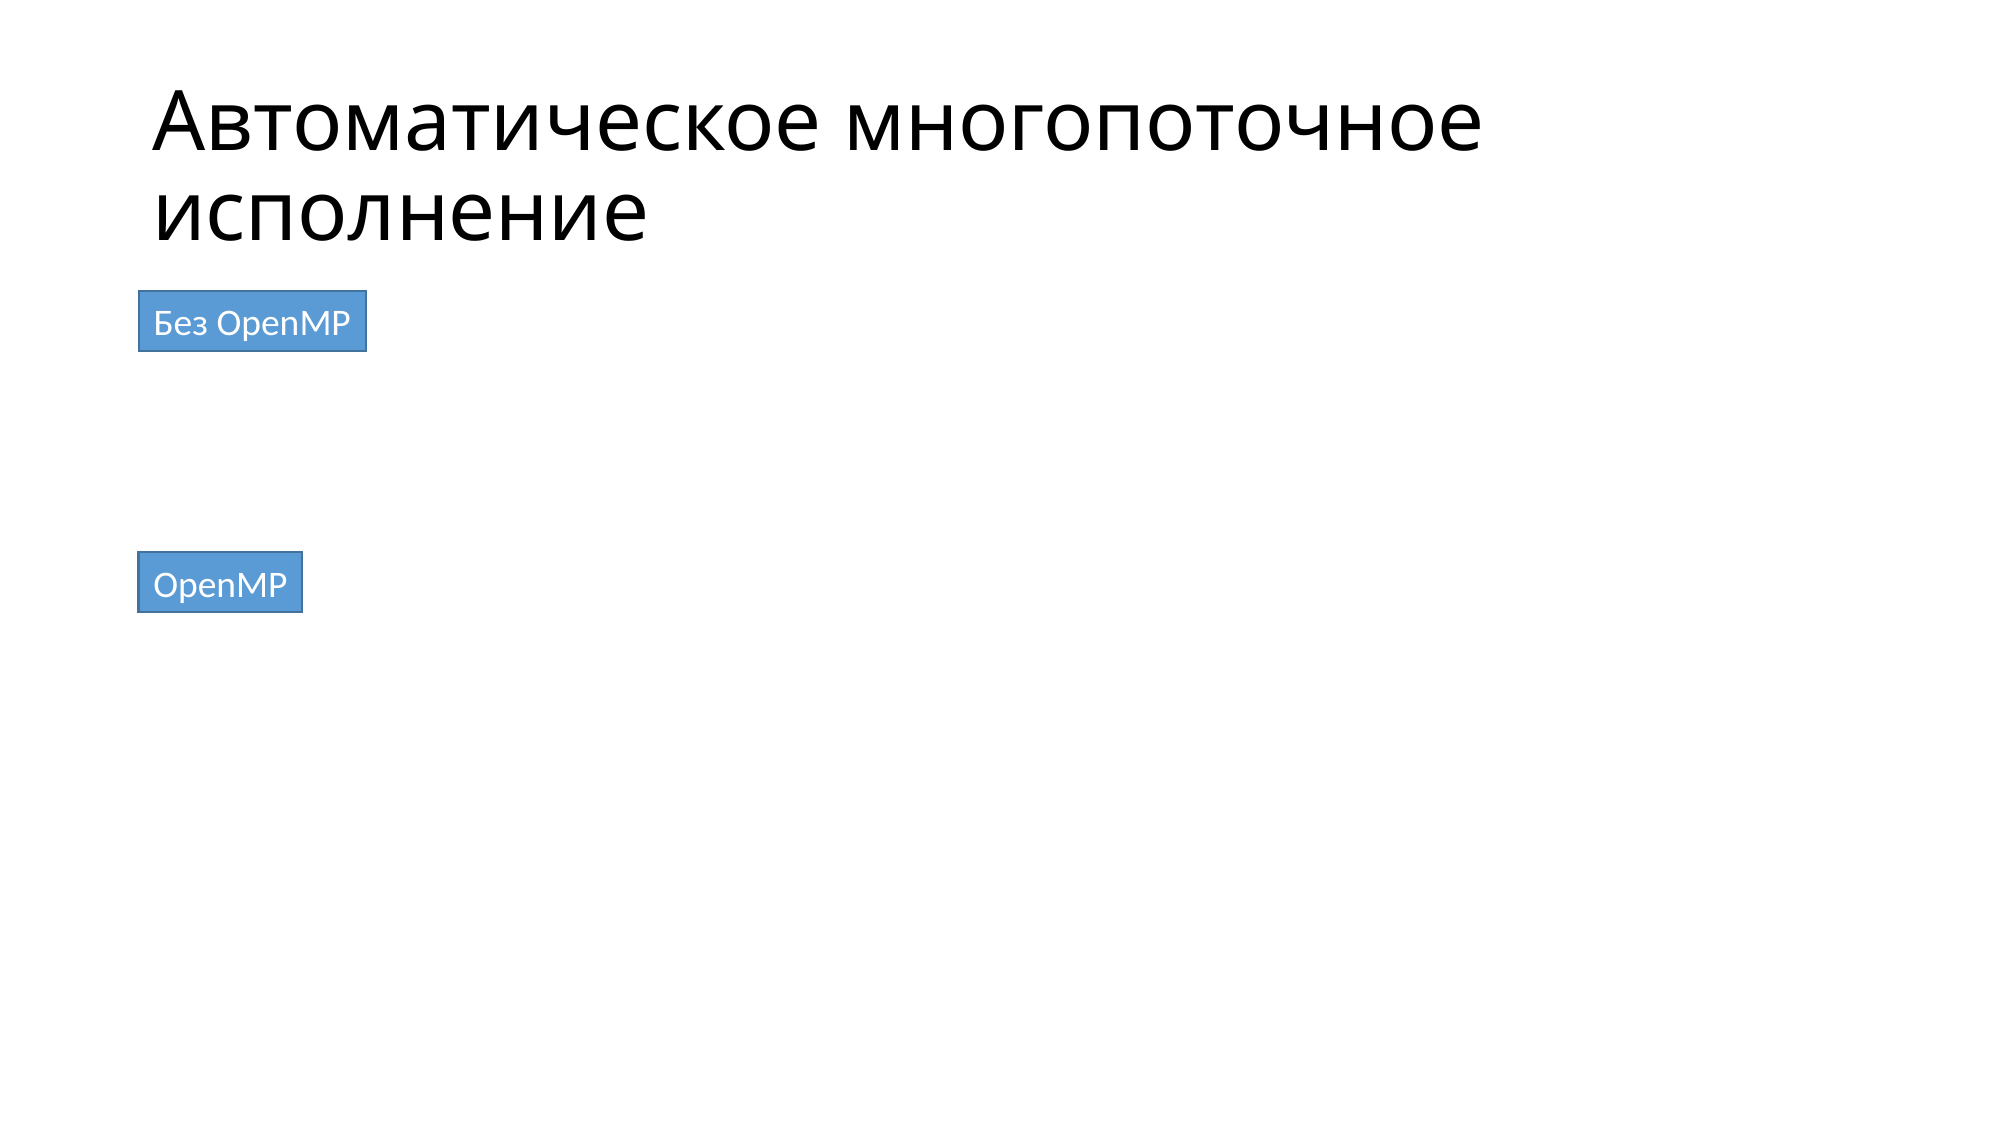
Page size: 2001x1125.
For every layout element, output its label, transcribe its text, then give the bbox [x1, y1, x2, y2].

text_box OpenMP [137, 551, 303, 613]
text_box Без OpenMP [138, 290, 367, 352]
title Автоматическое многопоточное исполнение [137, 59, 1863, 278]
